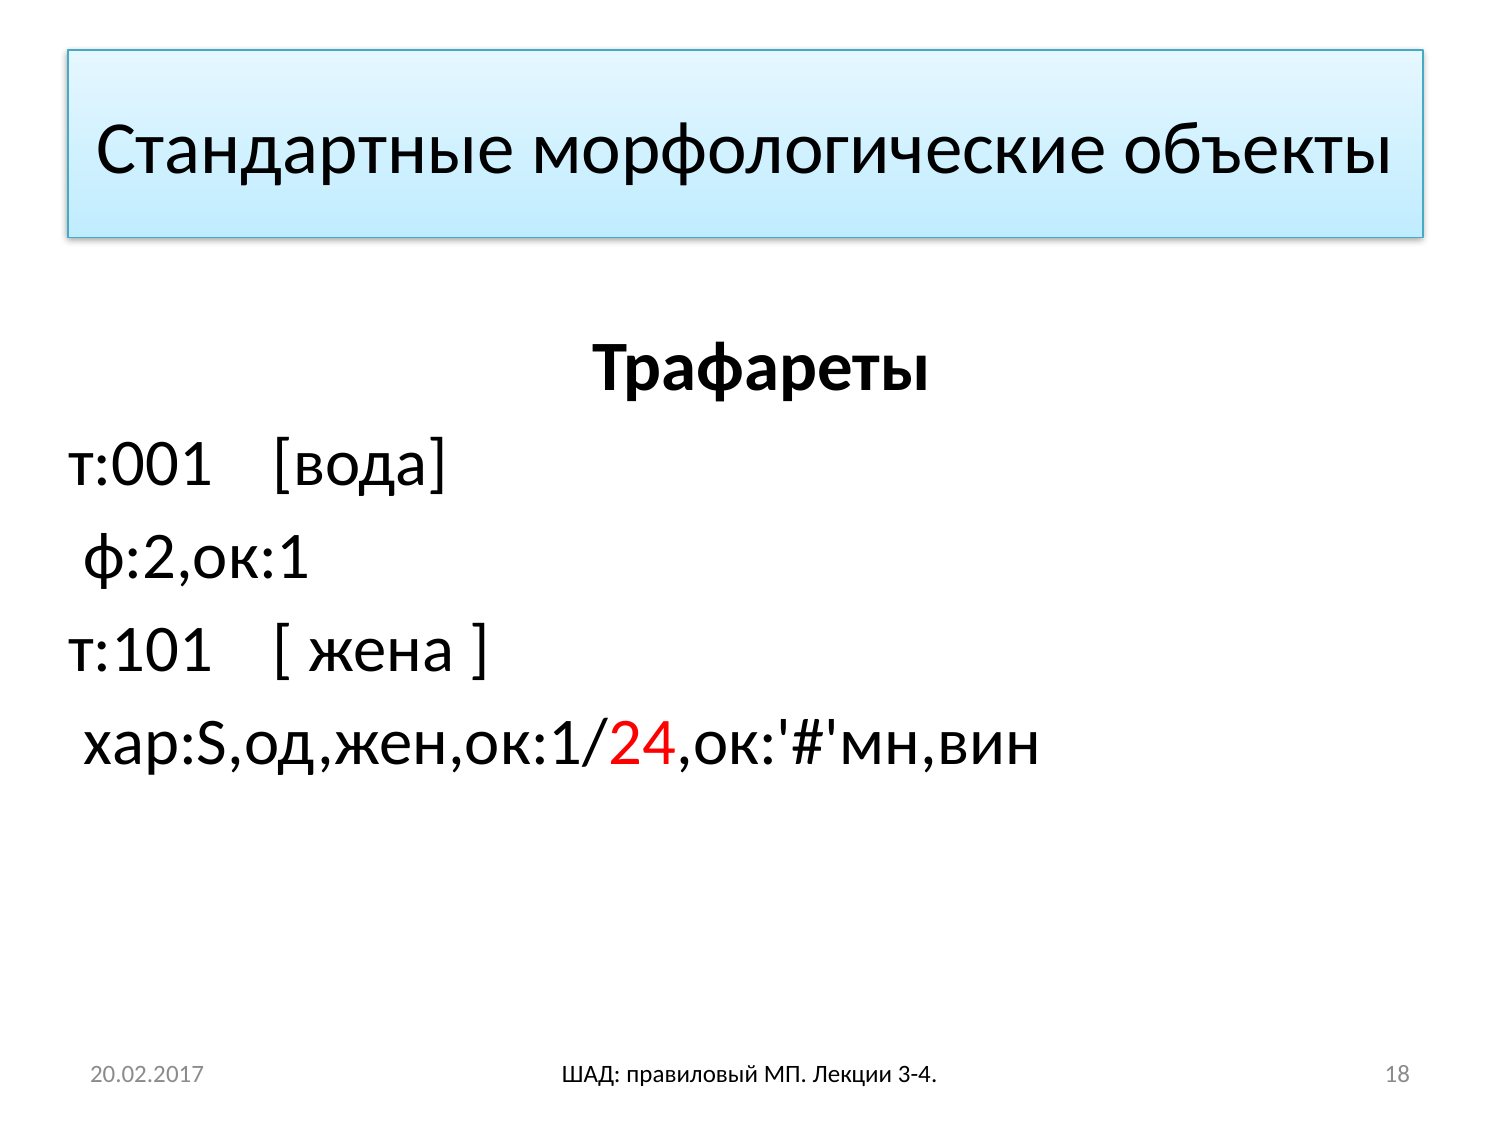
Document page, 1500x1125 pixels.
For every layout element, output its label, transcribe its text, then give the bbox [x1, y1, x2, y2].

slide_number 18 [1074, 1042, 1425, 1103]
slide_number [75, 1042, 425, 1103]
footer ШАД: правиловый МП. Лекции 3-4. [512, 1042, 988, 1103]
list Трафареты т:001 [вода] ф:2,ок:1 т:101 [ жена ] хар:S,од,жен,ок:1/24,ок:'#'мн,вин [53, 312, 1471, 882]
title Стандартные морфологические объекты [67, 49, 1424, 238]
